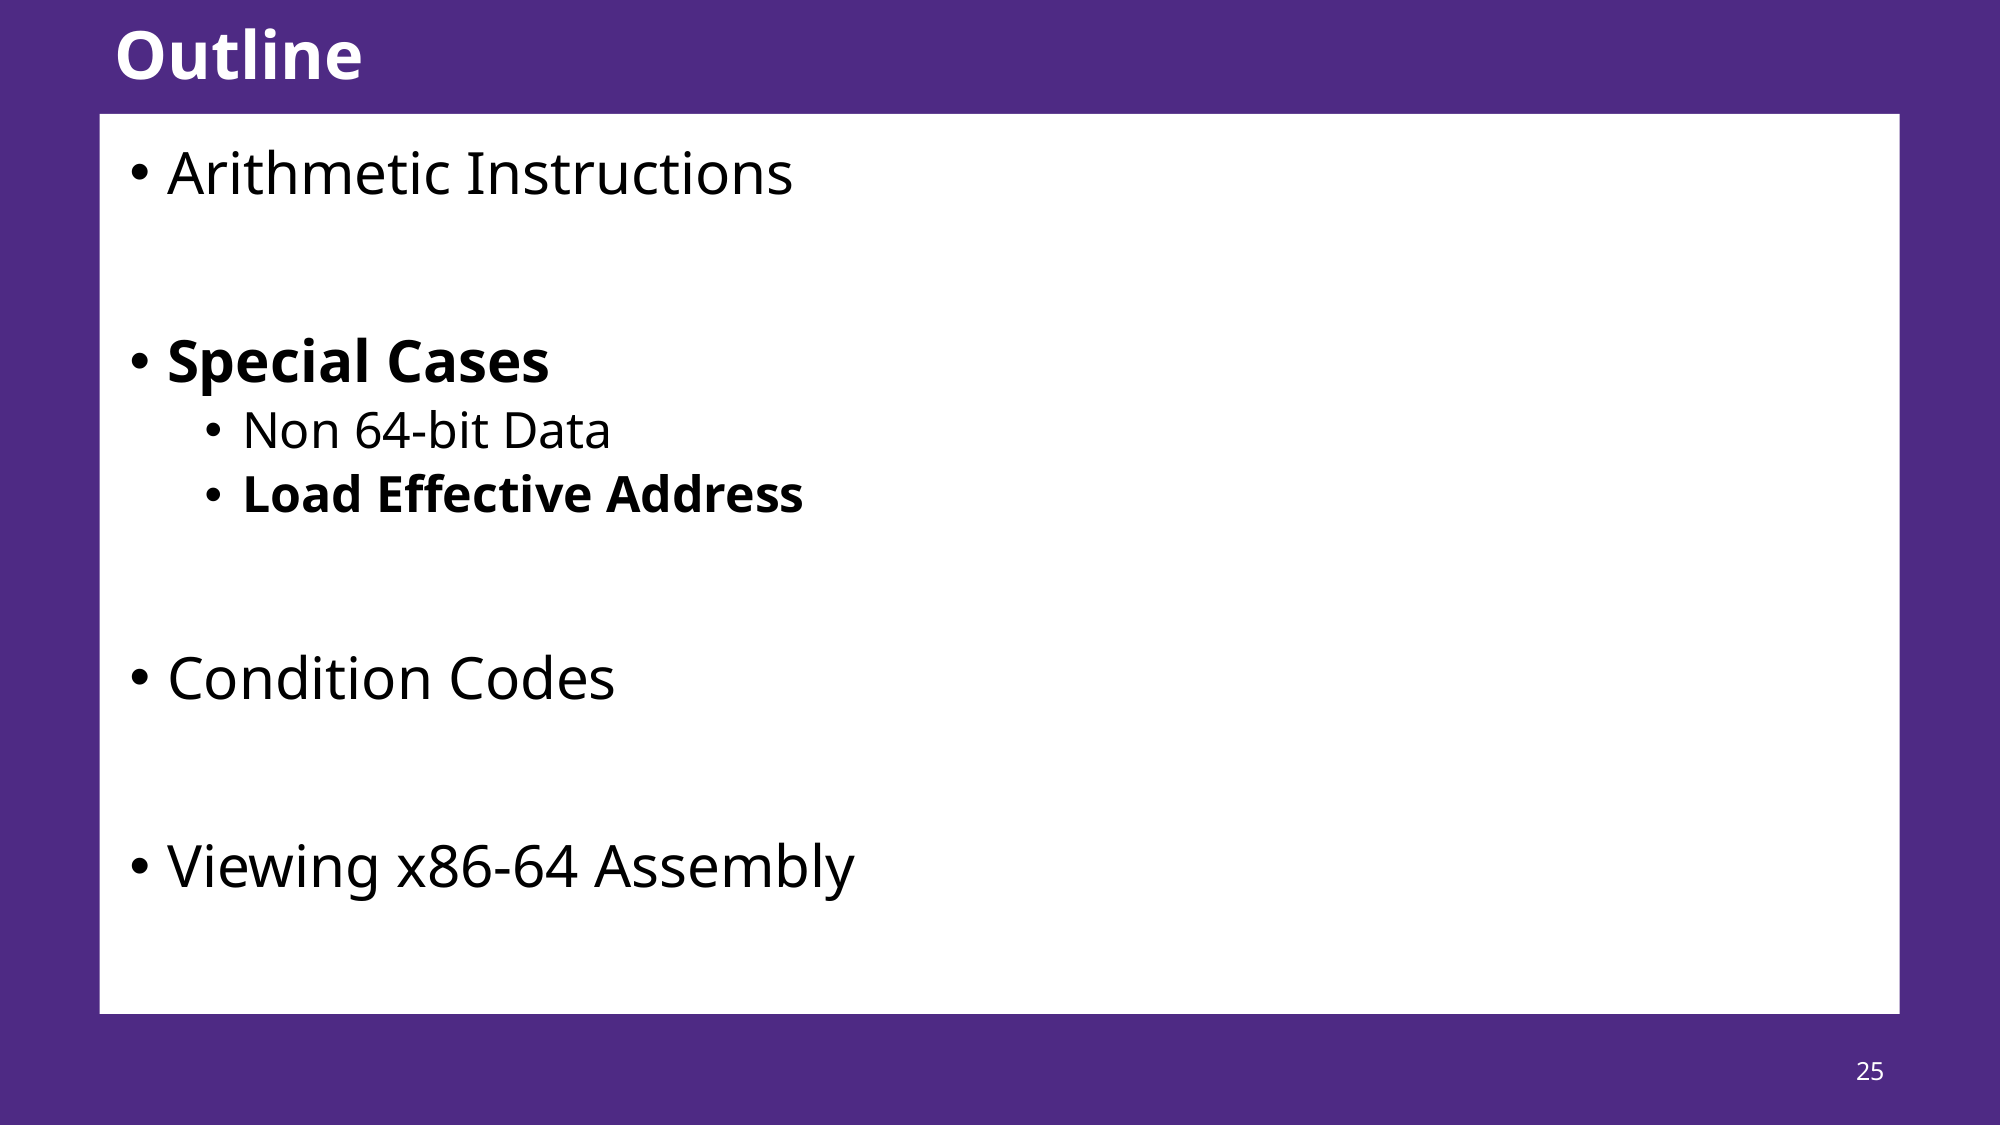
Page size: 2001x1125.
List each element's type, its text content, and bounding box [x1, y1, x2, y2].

slide_number 25 [1749, 1042, 1900, 1103]
list Arithmetic Instructions Special Cases Non 64-bit Data Load Effective Address Condition Codes Viewing x86-64 Assembly [99, 114, 1900, 1014]
title Outline [99, 1, 1900, 114]
